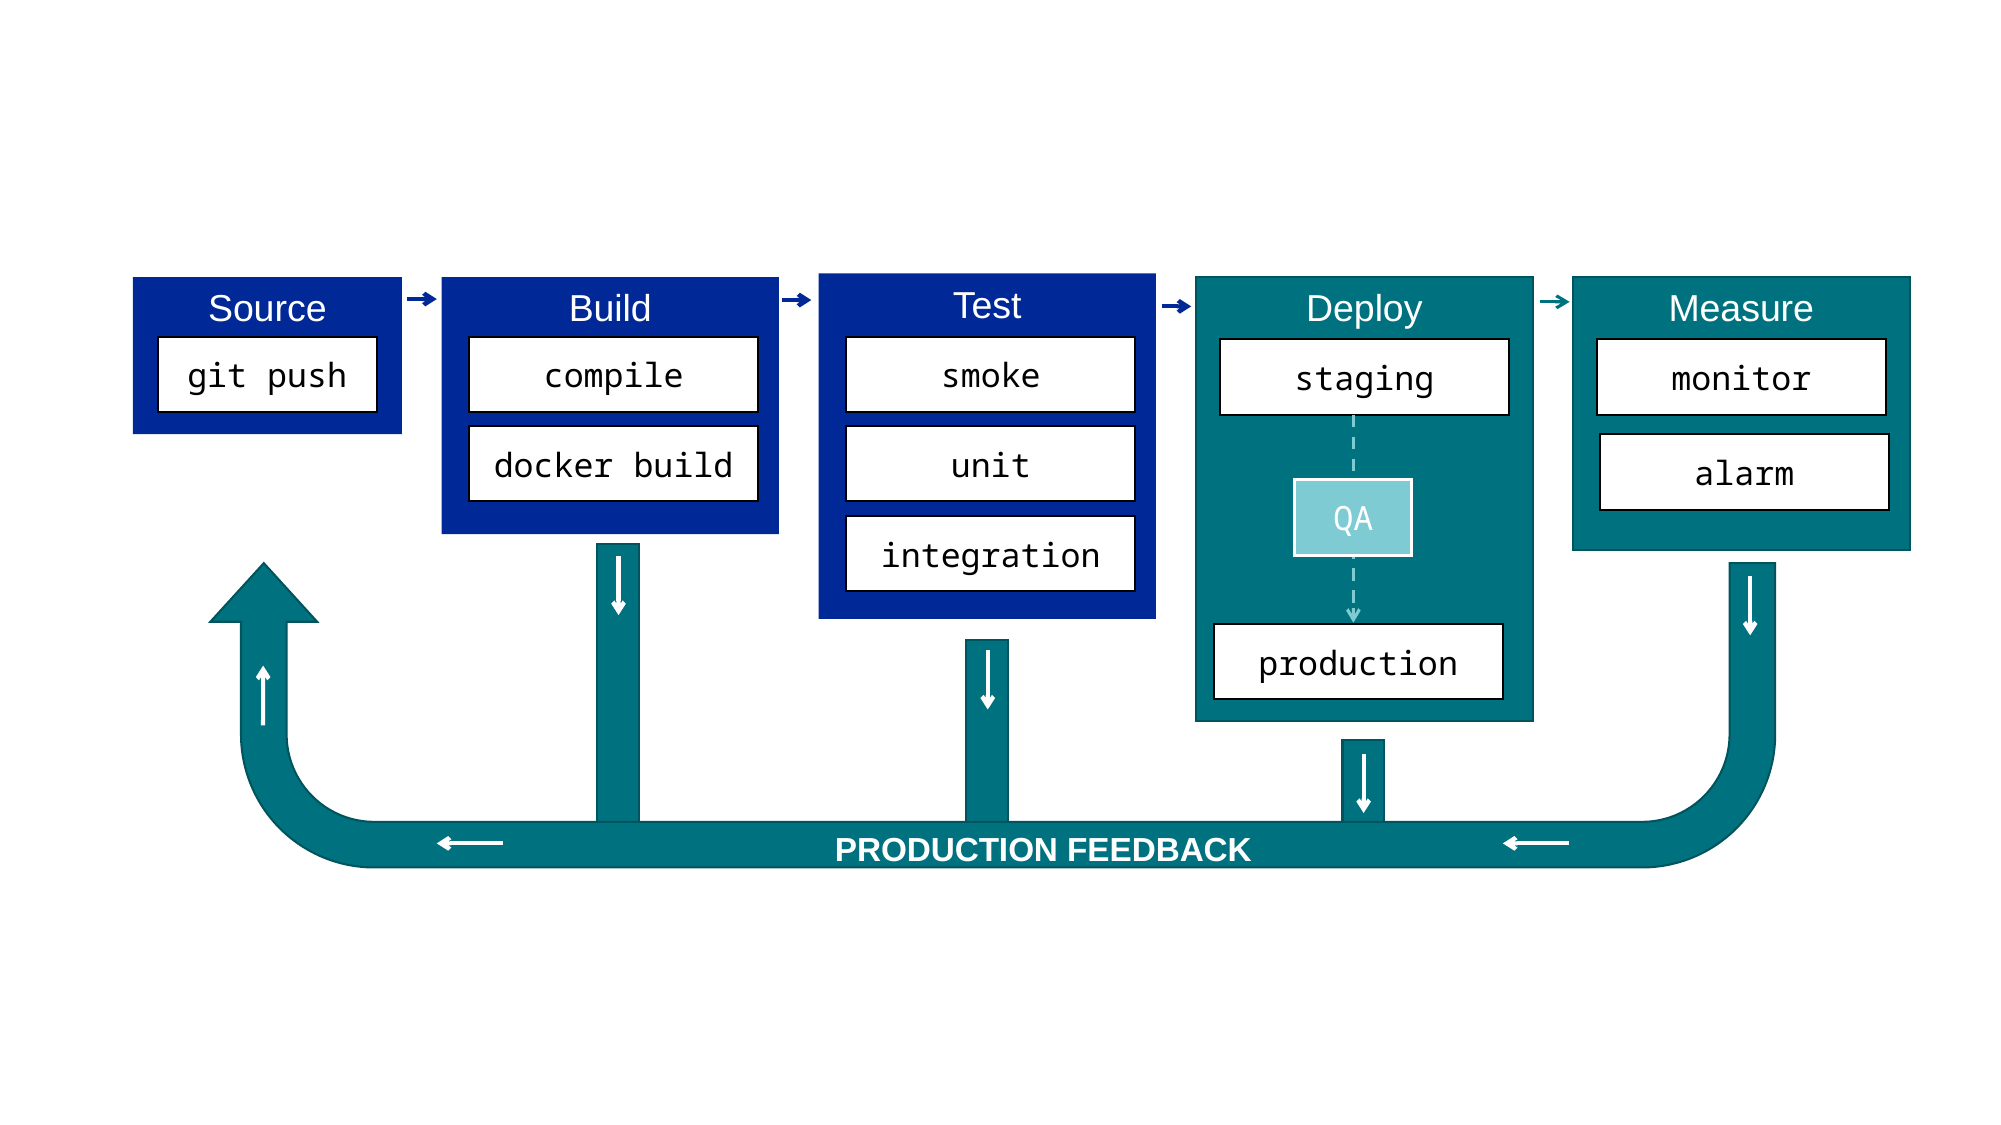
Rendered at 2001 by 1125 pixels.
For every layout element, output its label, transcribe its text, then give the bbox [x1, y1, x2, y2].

text_box compile [469, 336, 759, 413]
text_box Test [818, 273, 1156, 619]
text_box Source [132, 277, 402, 435]
text_box [1268, 563, 1776, 868]
text_box unit [846, 425, 1136, 502]
text_box QA [1354, 479, 1412, 556]
text_box alarm [1599, 434, 1890, 510]
text_box Deploy [1195, 277, 1533, 721]
text_box Build [441, 277, 779, 535]
text_box QA [1294, 479, 1353, 556]
text_box [210, 563, 820, 868]
text_box PRODUCTION FEEDBACK [820, 820, 1268, 876]
text_box [597, 543, 640, 821]
text_box staging [1219, 339, 1509, 415]
text_box integration [846, 515, 1136, 592]
text_box [966, 640, 1009, 820]
text_box production [1213, 623, 1503, 700]
text_box smoke [846, 336, 1136, 413]
text_box Measure [1572, 277, 1910, 550]
text_box [1342, 739, 1385, 821]
text_box docker build [469, 425, 759, 502]
text_box monitor [1596, 338, 1886, 415]
text_box git push [157, 336, 377, 413]
